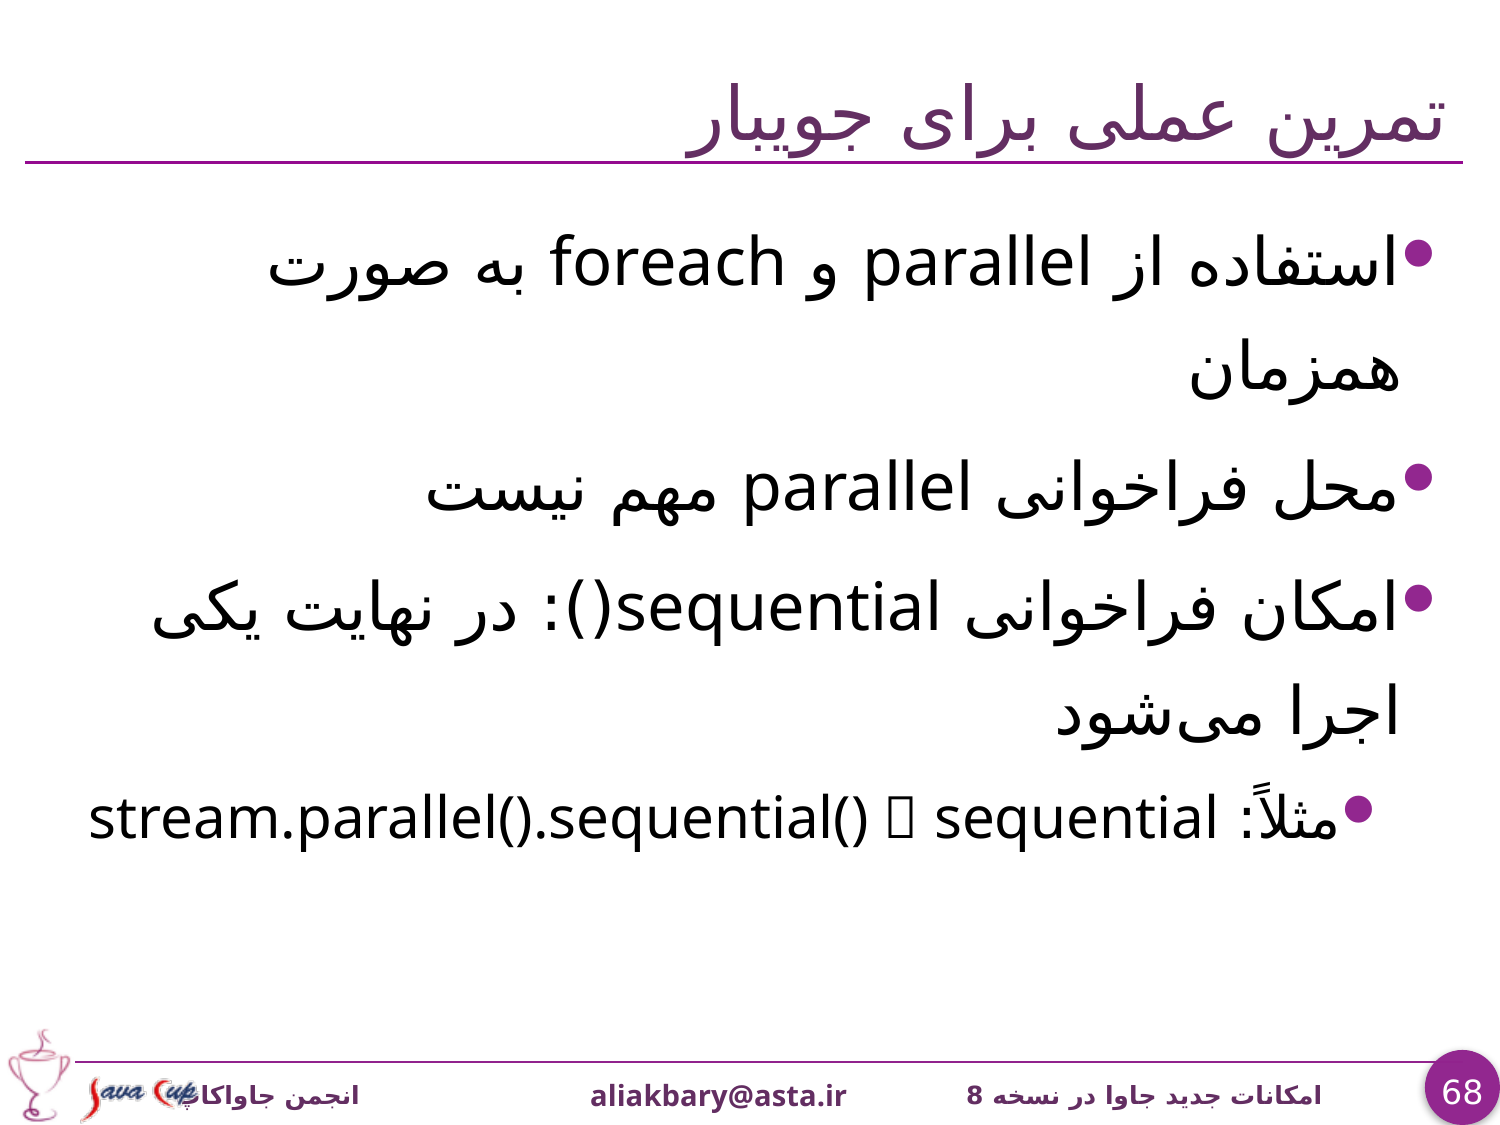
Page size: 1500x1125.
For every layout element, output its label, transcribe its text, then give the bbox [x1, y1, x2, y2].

picture [79, 1076, 200, 1125]
list استفاده از parallel و foreach به صورت همزمان محل فراخوانی parallel مهم نیست امکان فراخوانی sequential(): در نهایت یکی اجرا می‌شود مثلاً: stream.parallel().sequential()  sequential [24, 187, 1463, 1063]
title تمرين عملی برای جویبار [24, 37, 1463, 163]
picture [6, 1028, 75, 1125]
